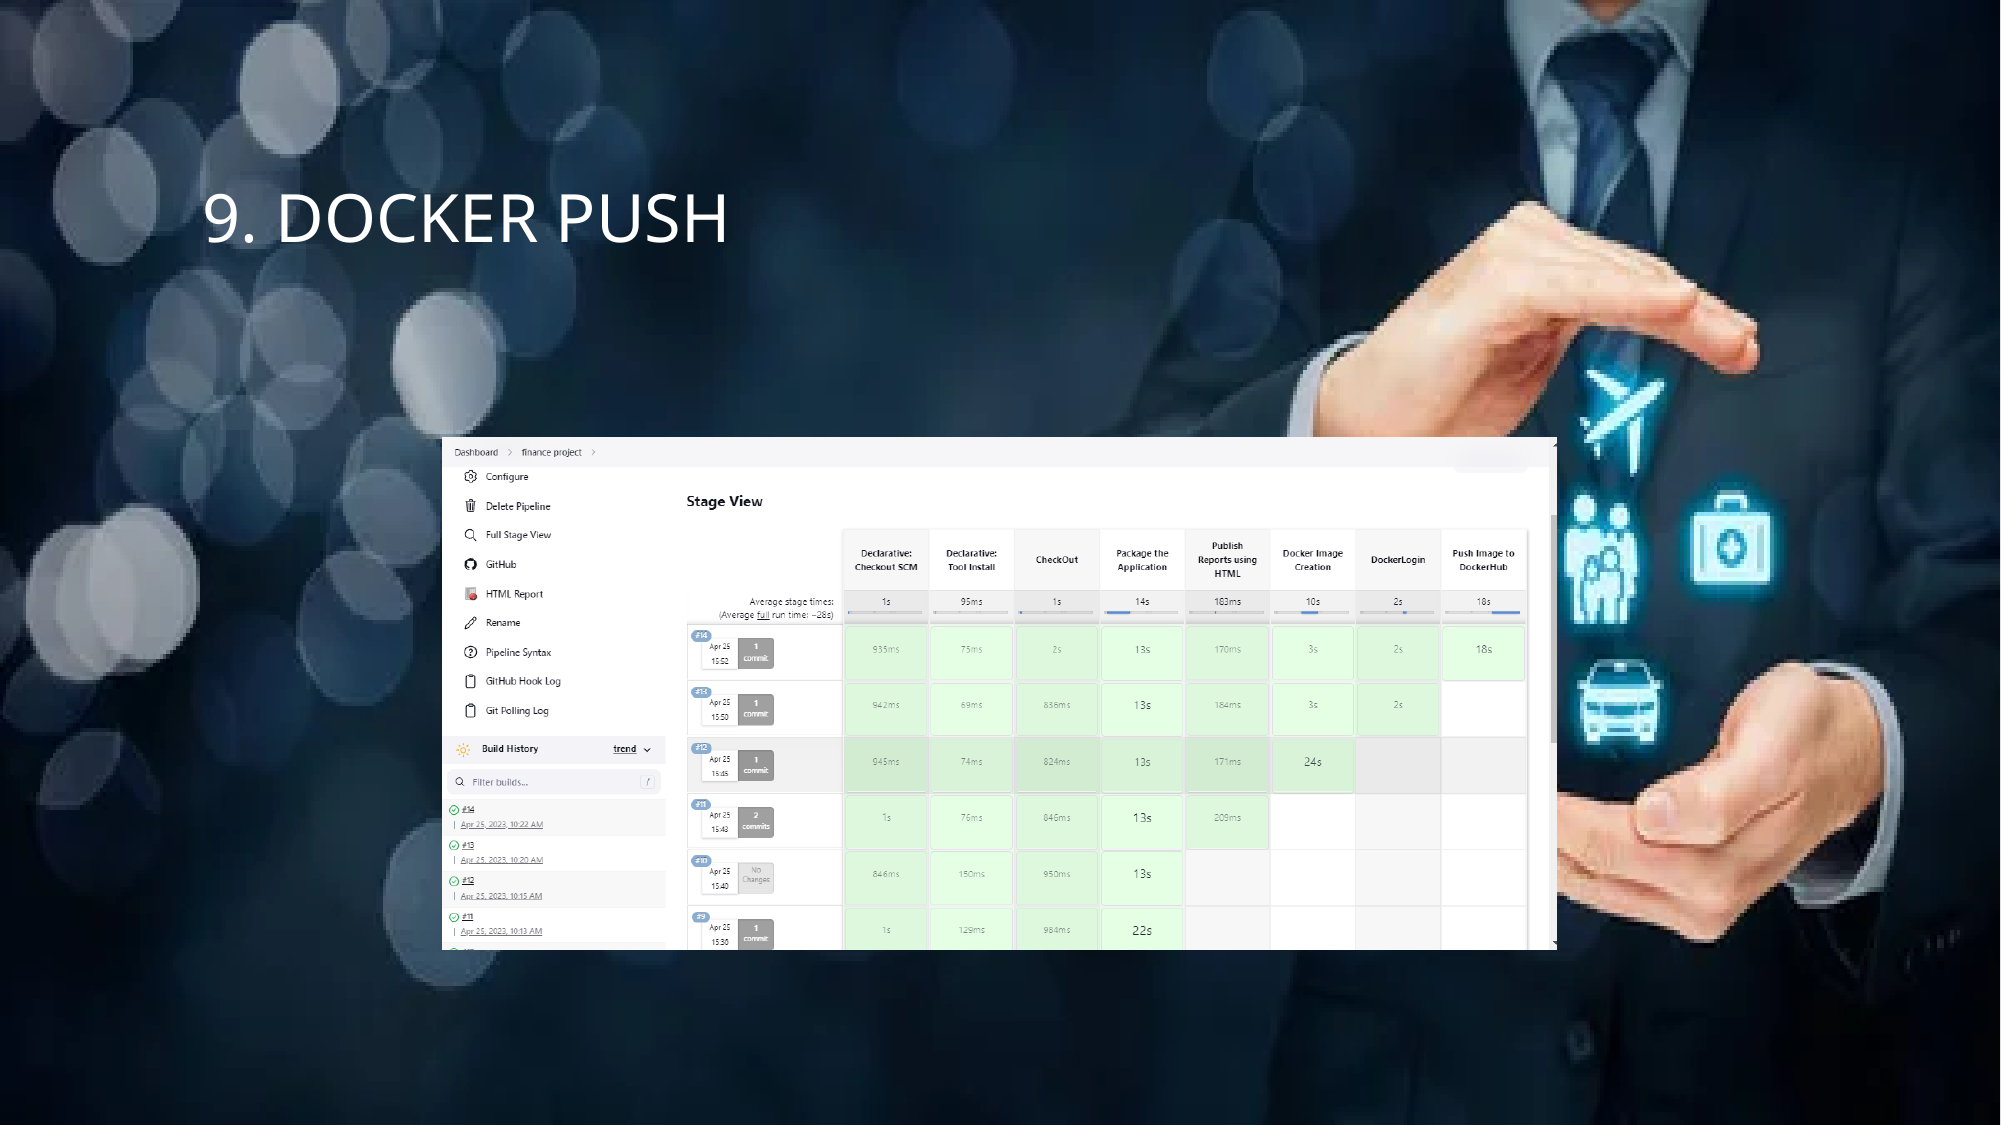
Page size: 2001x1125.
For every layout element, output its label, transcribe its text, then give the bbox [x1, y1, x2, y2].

picture [0, 0, 2001, 1125]
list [442, 437, 1558, 951]
title 9. DOCKER PUSH [187, 99, 1813, 413]
